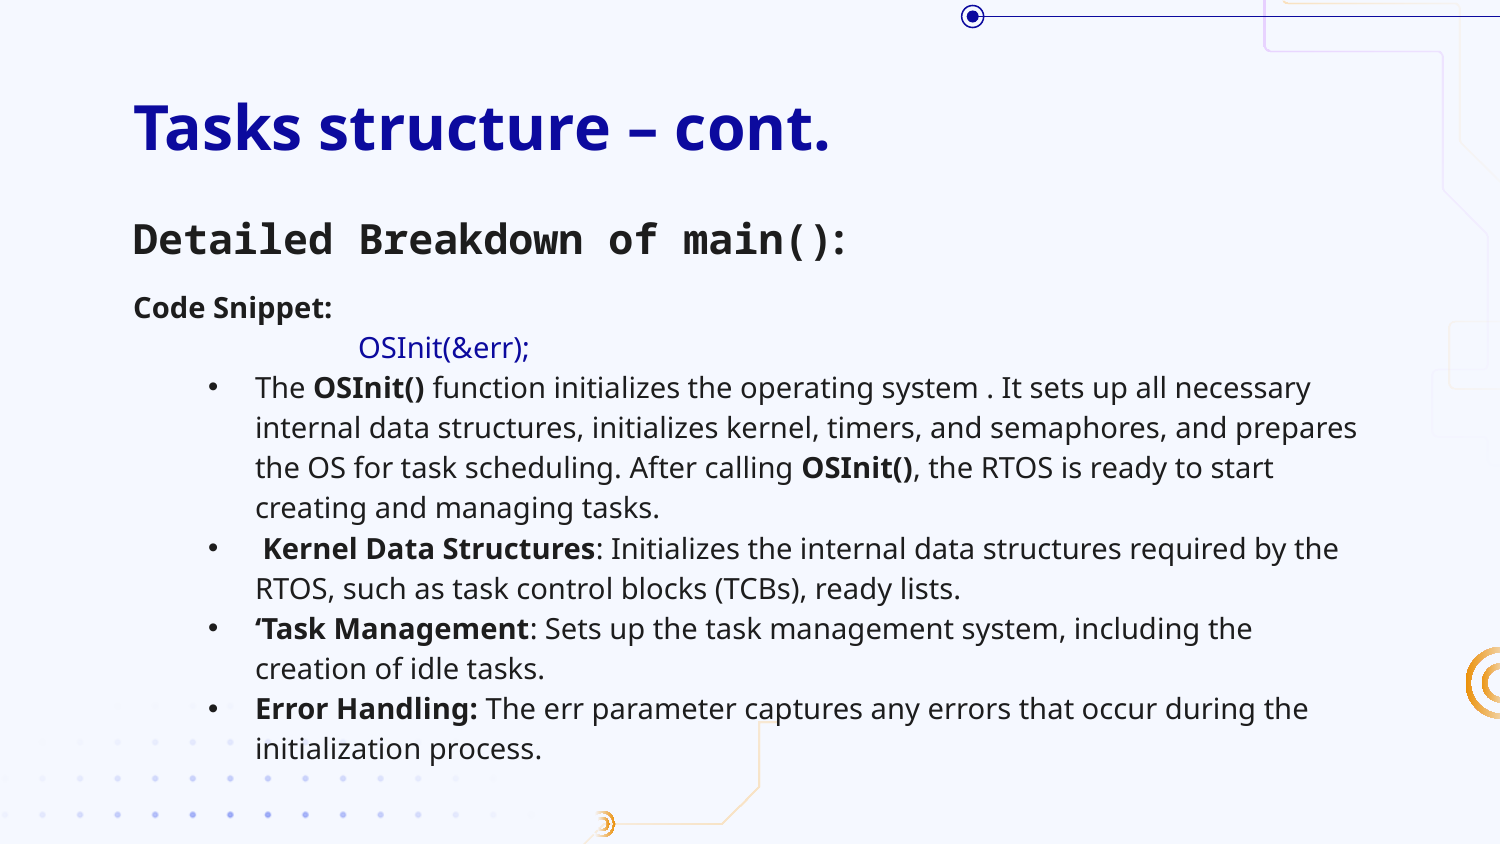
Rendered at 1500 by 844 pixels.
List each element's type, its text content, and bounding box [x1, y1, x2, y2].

subtitle Detailed Breakdown of main(): Code Snippet: OSInit(&err); The OSInit() function initializes the operating system . It sets up all necessary internal data structures, initializes kernel, timers, and semaphores, and prepares the OS for task scheduling. After calling OSInit(), the RTOS is ready to start creating and managing tasks. Kernel Data Structures: Initializes the internal data structures required by the RTOS, such as task control blocks (TCBs), ready lists. ‘Task Management: Sets up the task management system, including the creation of idle tasks. Error Handling: The err parameter captures any errors that occur during the initialization process. [118, 190, 1383, 758]
picture [0, 654, 561, 844]
title Tasks structure – cont. [118, 72, 1382, 167]
